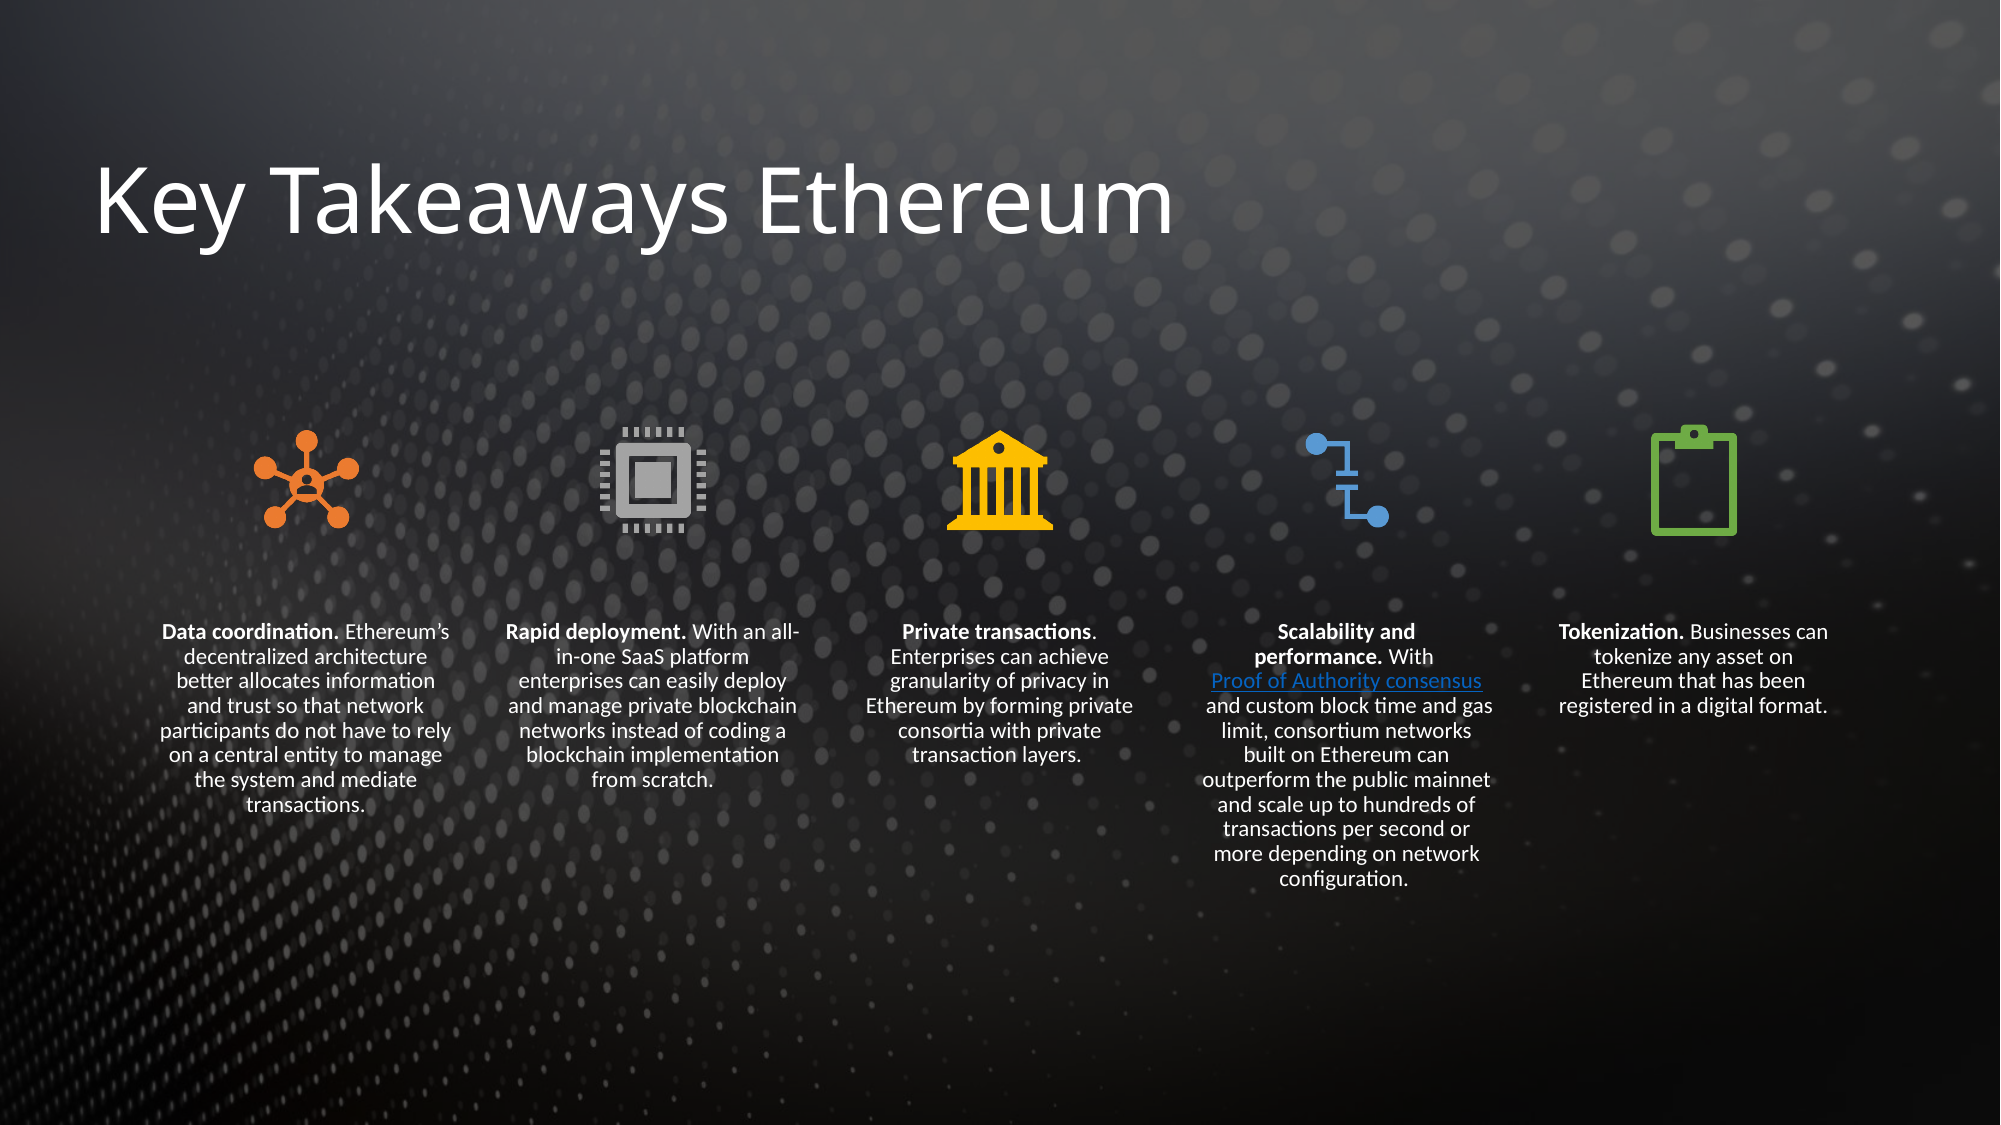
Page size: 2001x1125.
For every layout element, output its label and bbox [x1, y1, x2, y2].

list [137, 299, 1863, 1014]
picture [0, 0, 2000, 1125]
